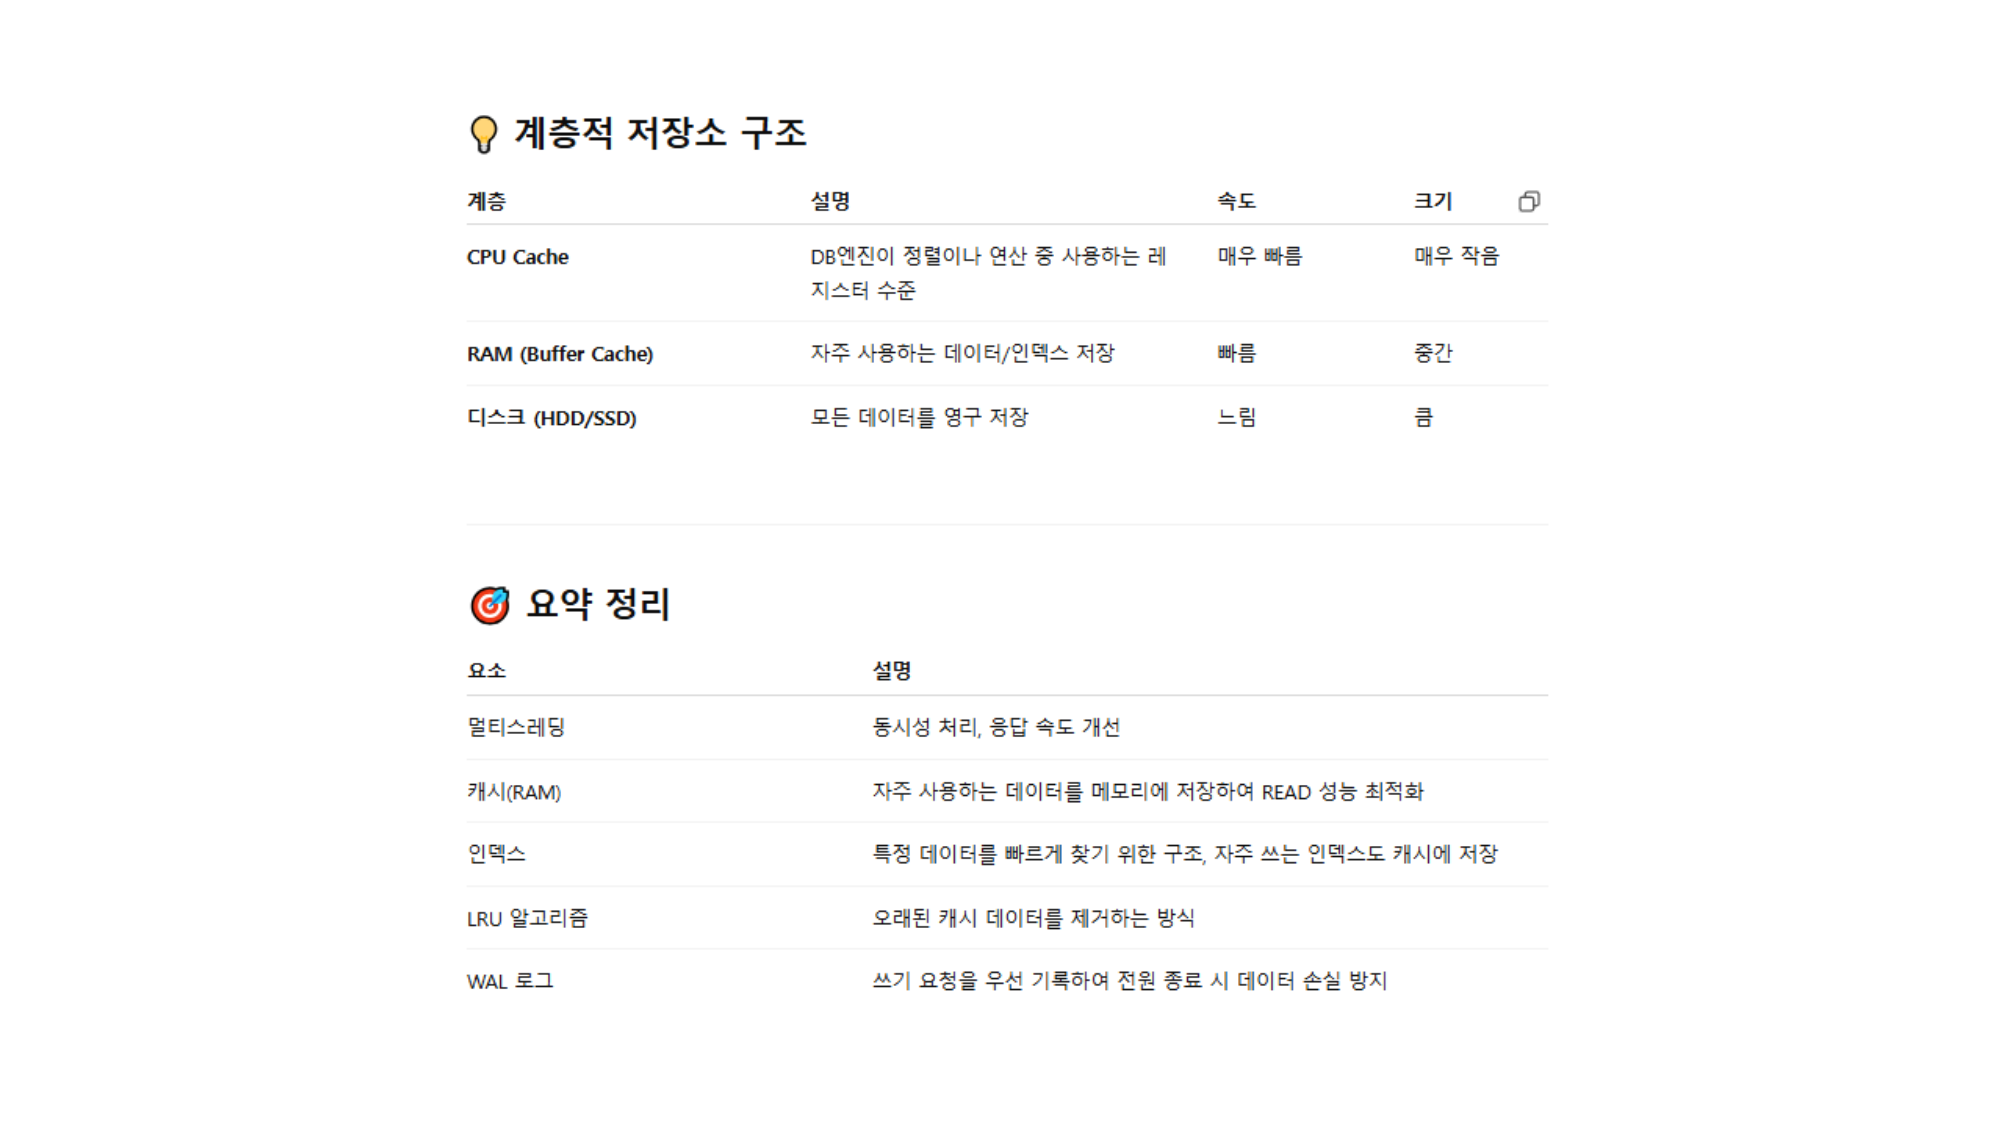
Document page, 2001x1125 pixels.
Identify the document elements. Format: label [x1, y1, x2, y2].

picture [428, 89, 1572, 1036]
